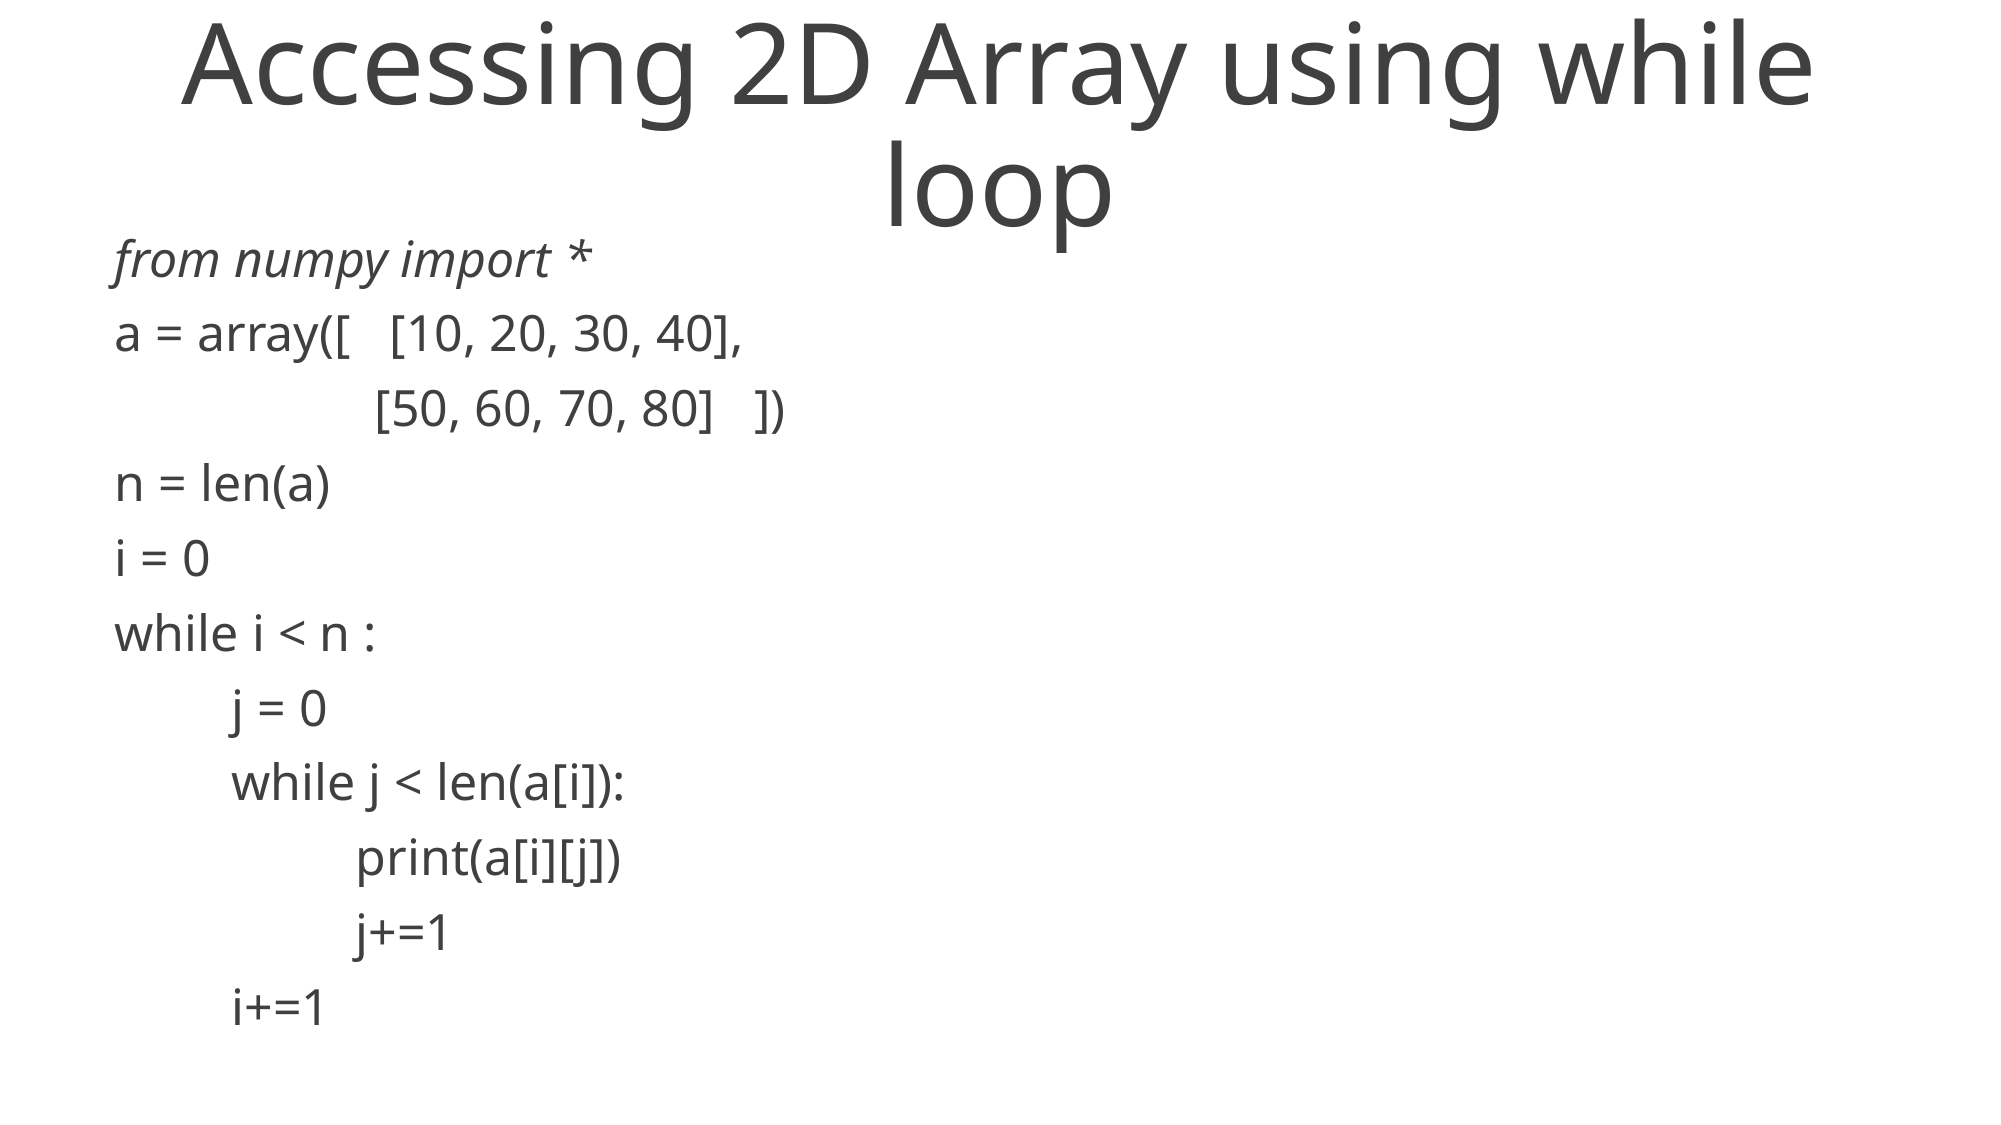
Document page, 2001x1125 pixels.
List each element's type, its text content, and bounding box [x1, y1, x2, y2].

list from numpy import * a = array([ [10, 20, 30, 40], [50, 60, 70, 80] ]) n = len(a) i = 0 while i < n : j = 0 while j < len(a[i]): print(a[i][j]) j+=1 i+=1 [99, 226, 1784, 1063]
title Accessing 2D Array using while loop [99, 0, 1900, 188]
